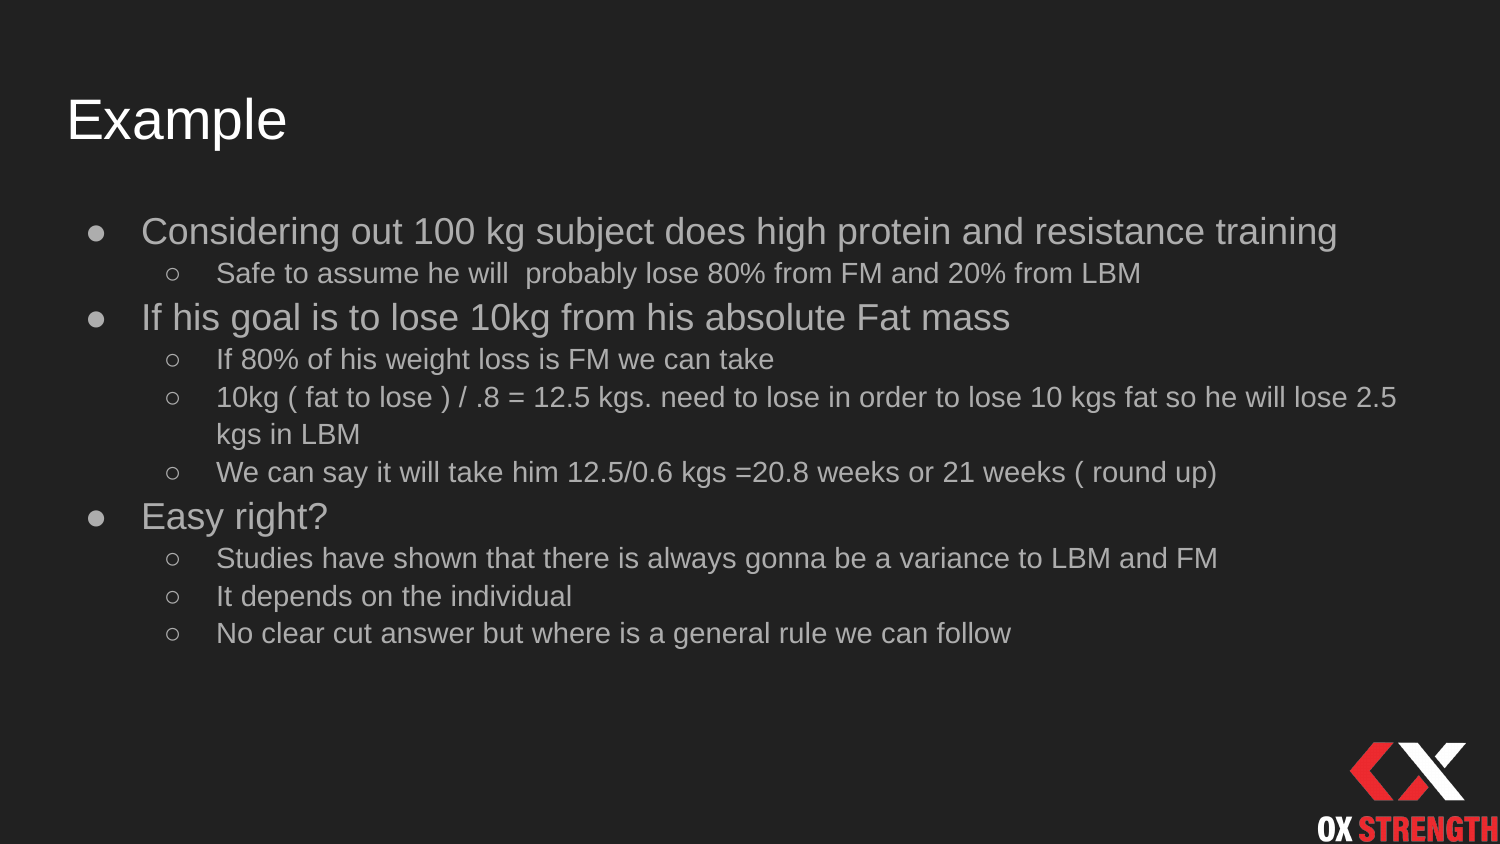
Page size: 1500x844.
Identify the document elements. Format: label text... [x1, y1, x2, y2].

title Example [51, 72, 1449, 167]
list Considering out 100 kg subject does high protein and resistance training Safe to assume he will probably lose 80% from FM and 20% from LBM If his goal is to lose 10kg from his absolute Fat mass If 80% of his weight loss is FM we can take 10kg ( fat to lose ) / .8 = 12.5 kgs. need to lose in order to lose 10 kgs fat so he will lose 2.5 kgs in LBM We can say it will take him 12.5/0.6 kgs =20.8 weeks or 21 weeks ( round up) Easy right? Studies have shown that there is always gonna be a variance to LBM and FM It depends on the individual No clear cut answer but where is a general rule we can follow [51, 189, 1449, 750]
picture [1315, 740, 1500, 844]
